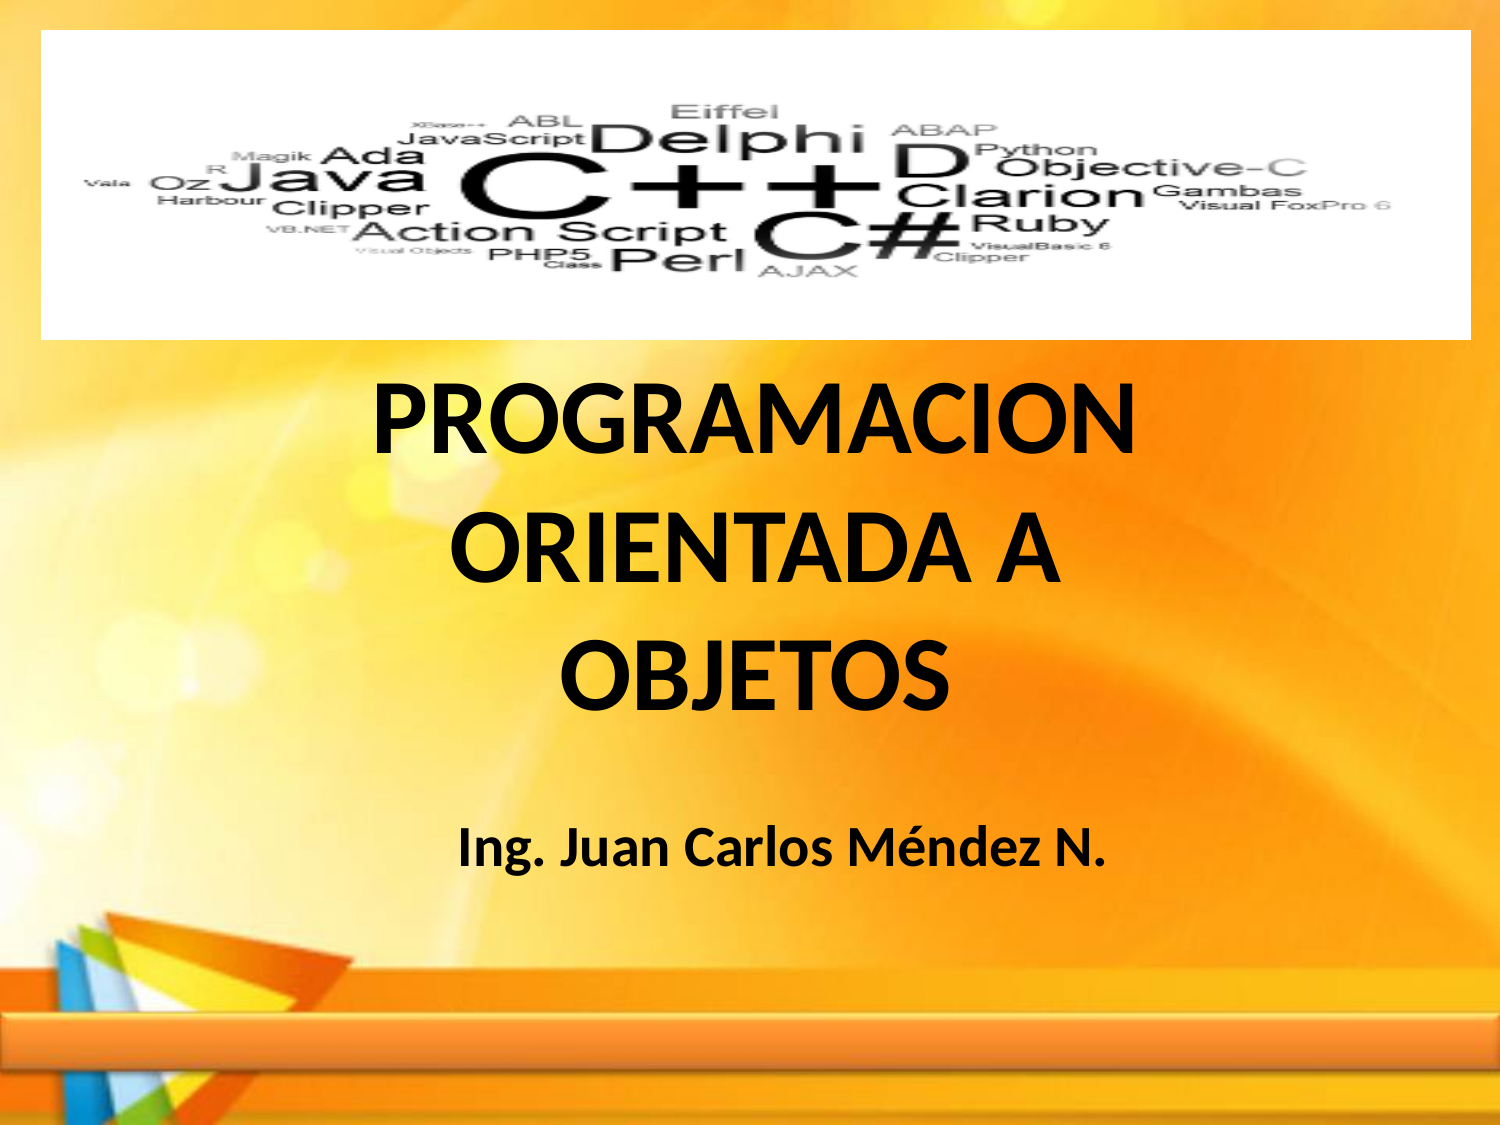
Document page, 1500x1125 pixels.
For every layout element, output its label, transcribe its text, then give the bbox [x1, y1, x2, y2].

title PROGRAMACION ORIENTADA A OBJETOS [81, 348, 1432, 797]
picture [0, 0, 1500, 1125]
text_box Ing. Juan Carlos Méndez N. [442, 800, 1164, 886]
